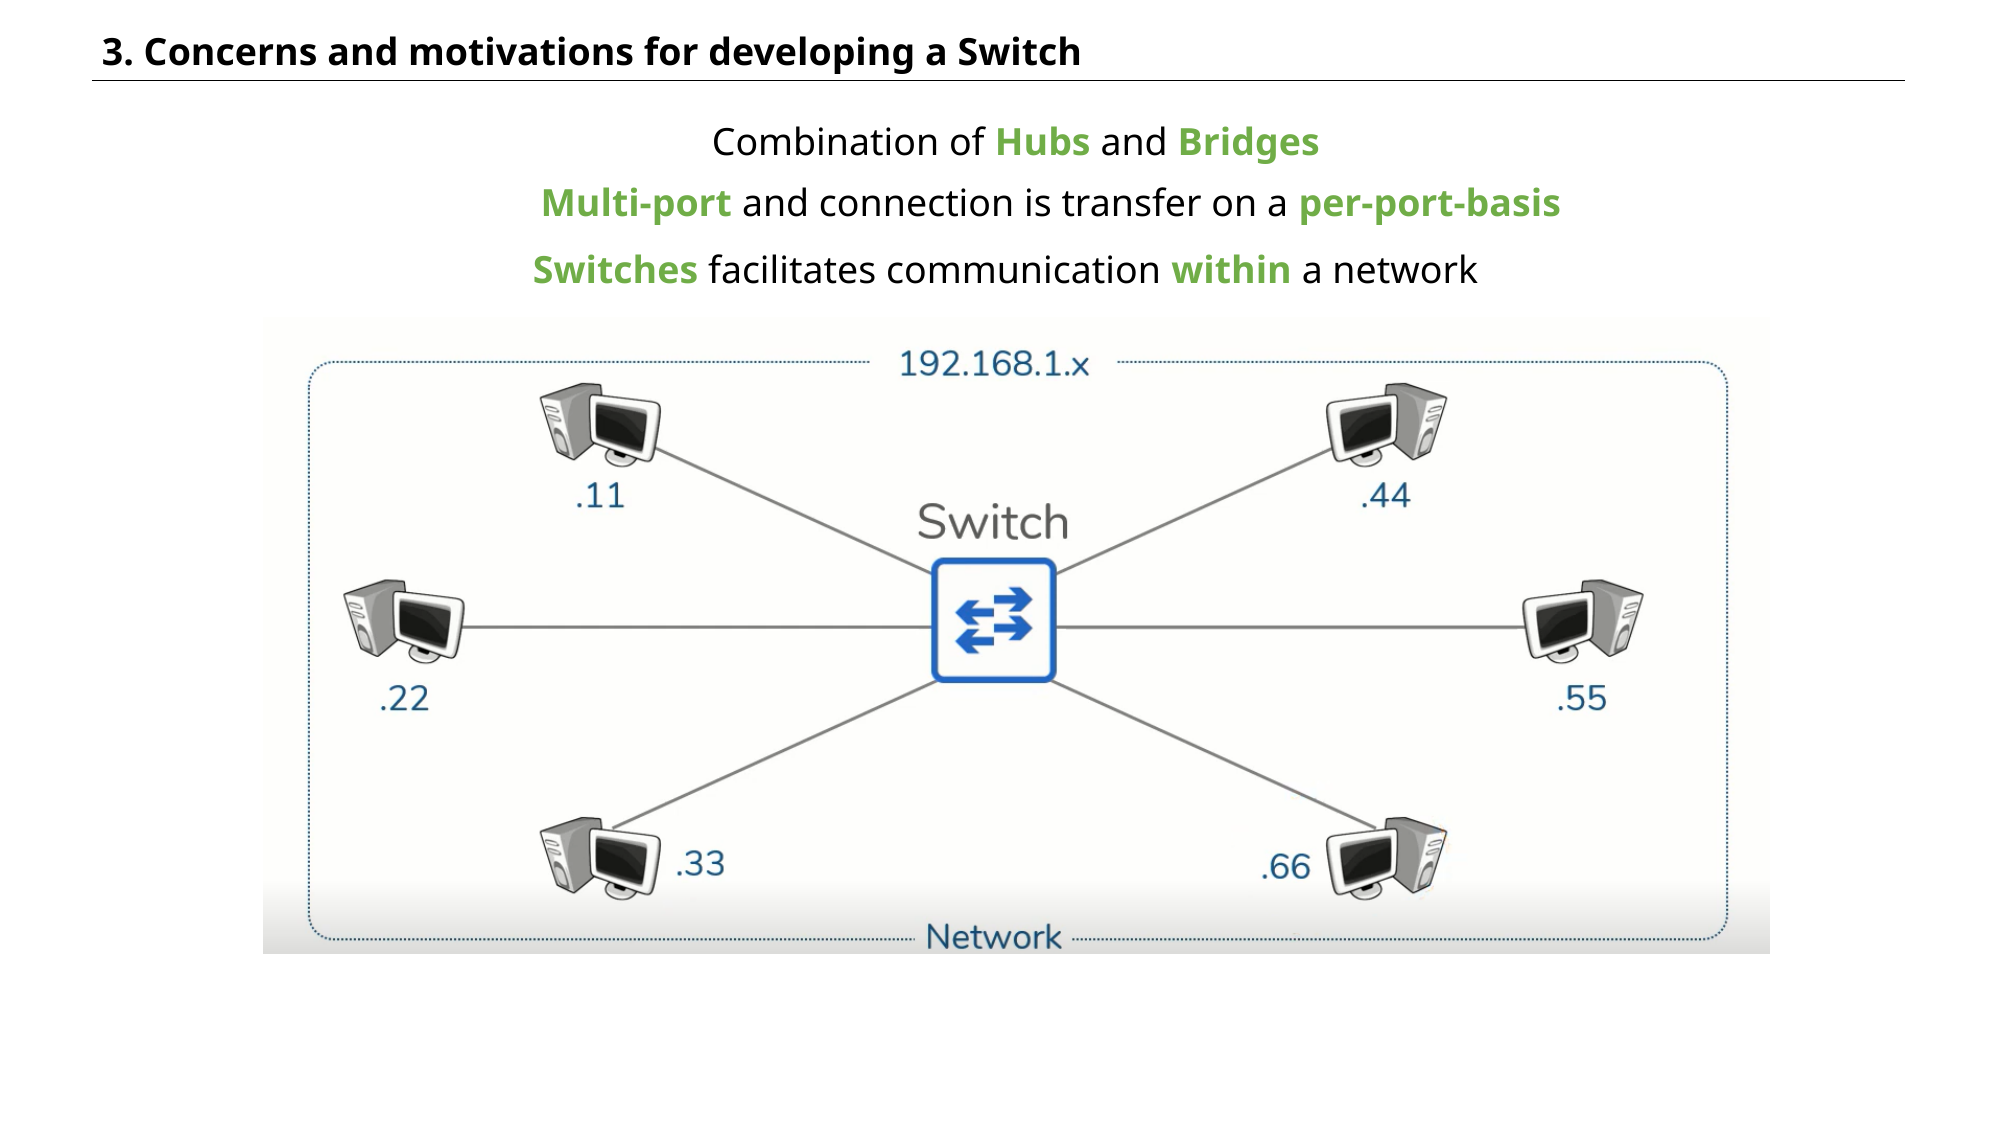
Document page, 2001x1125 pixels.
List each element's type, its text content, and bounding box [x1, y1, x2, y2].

text_box 3. Concerns and motivations for developing a Switch [87, 20, 1099, 80]
picture [263, 317, 1770, 954]
text_box Combination of Hubs and Bridges [697, 110, 1335, 171]
text_box Multi-port and connection is transfer on a per-port-basis [525, 171, 1576, 232]
text_box Switches facilitates communication within a network [518, 238, 1494, 299]
